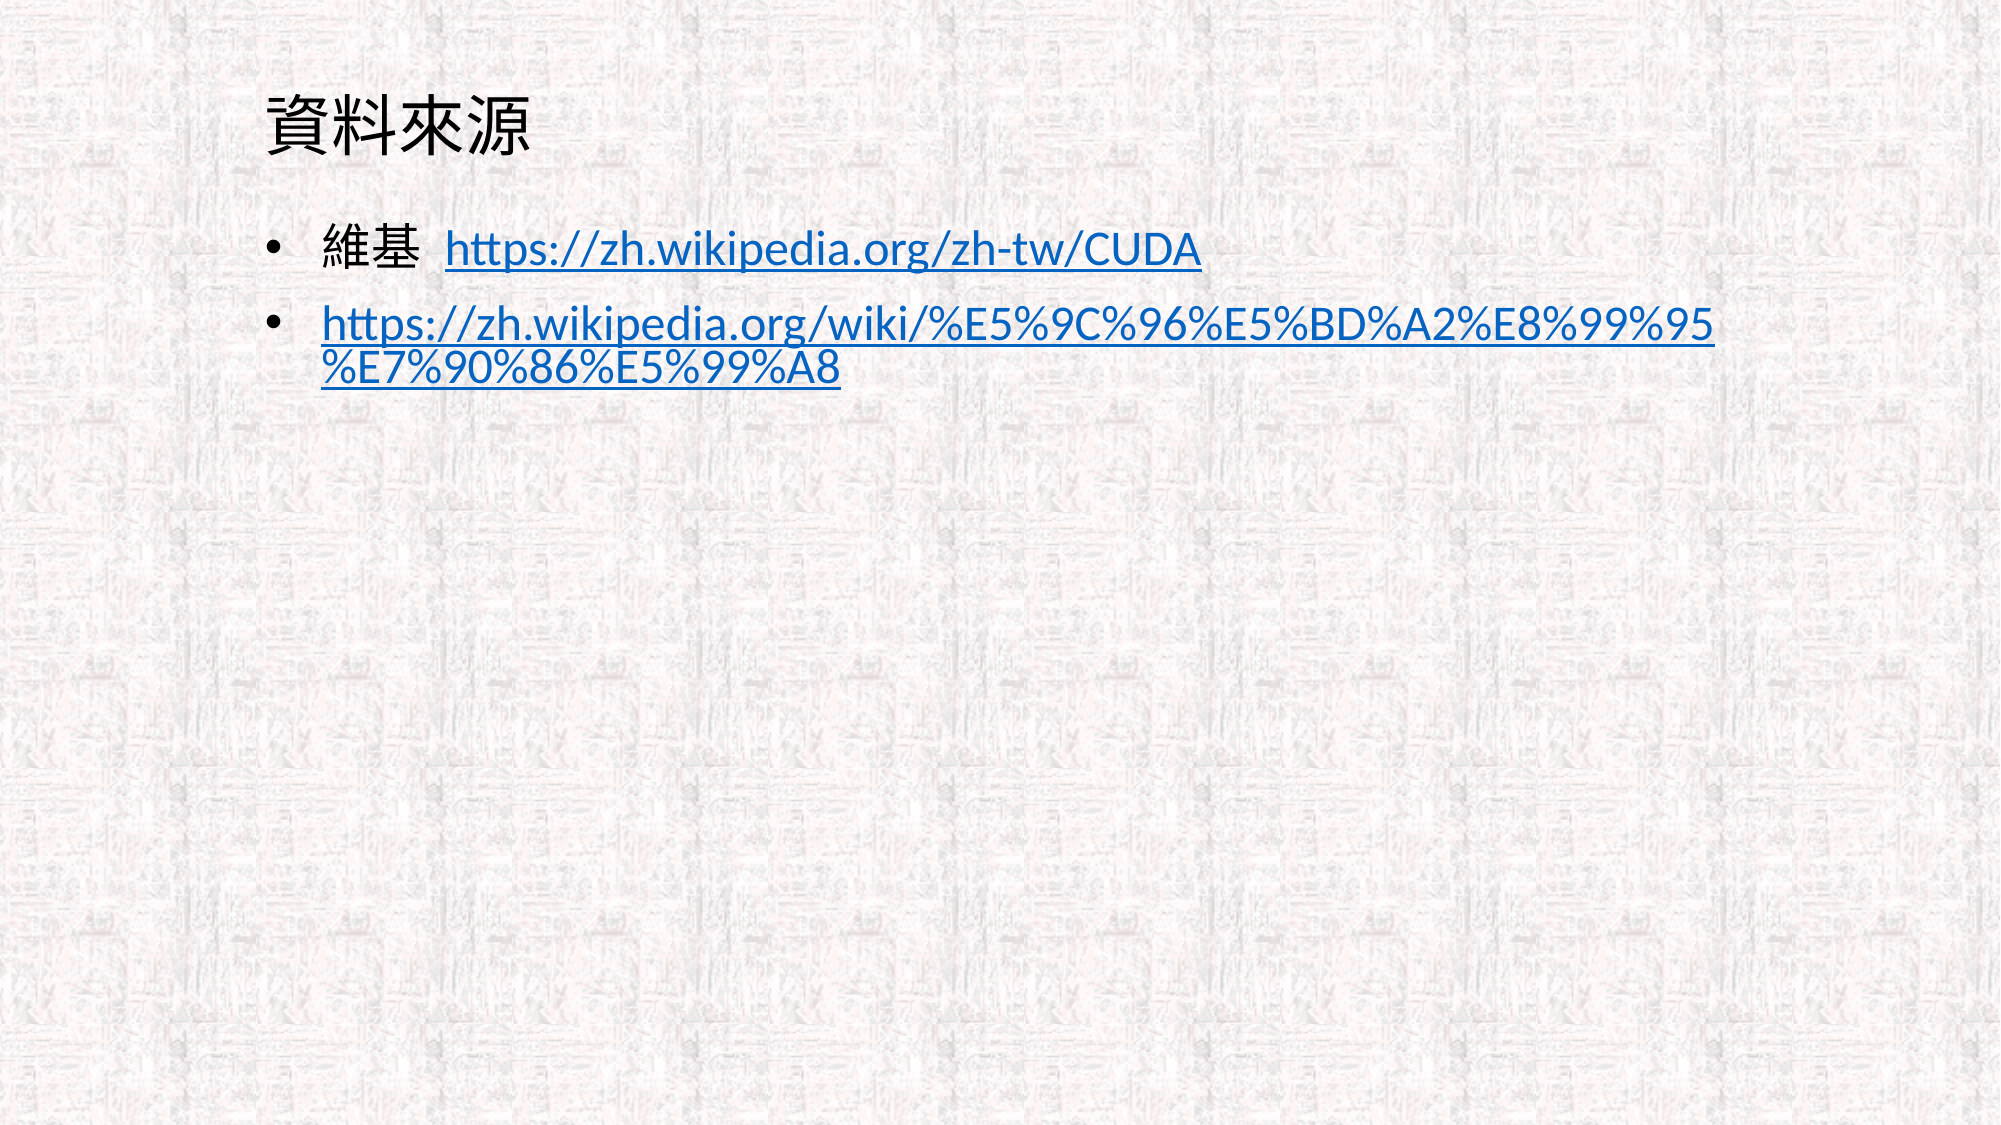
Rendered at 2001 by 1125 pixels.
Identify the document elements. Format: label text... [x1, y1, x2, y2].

title 資料來源 [249, 71, 1750, 173]
subtitle 維基 https://zh.wikipedia.org/zh-tw/CUDA https://zh.wikipedia.org/wiki/%E5%9C%96%E5%BD%A2%E8%99%95%E7%90%86%E5%99%A8 [249, 215, 1750, 487]
picture [0, 0, 2001, 1125]
